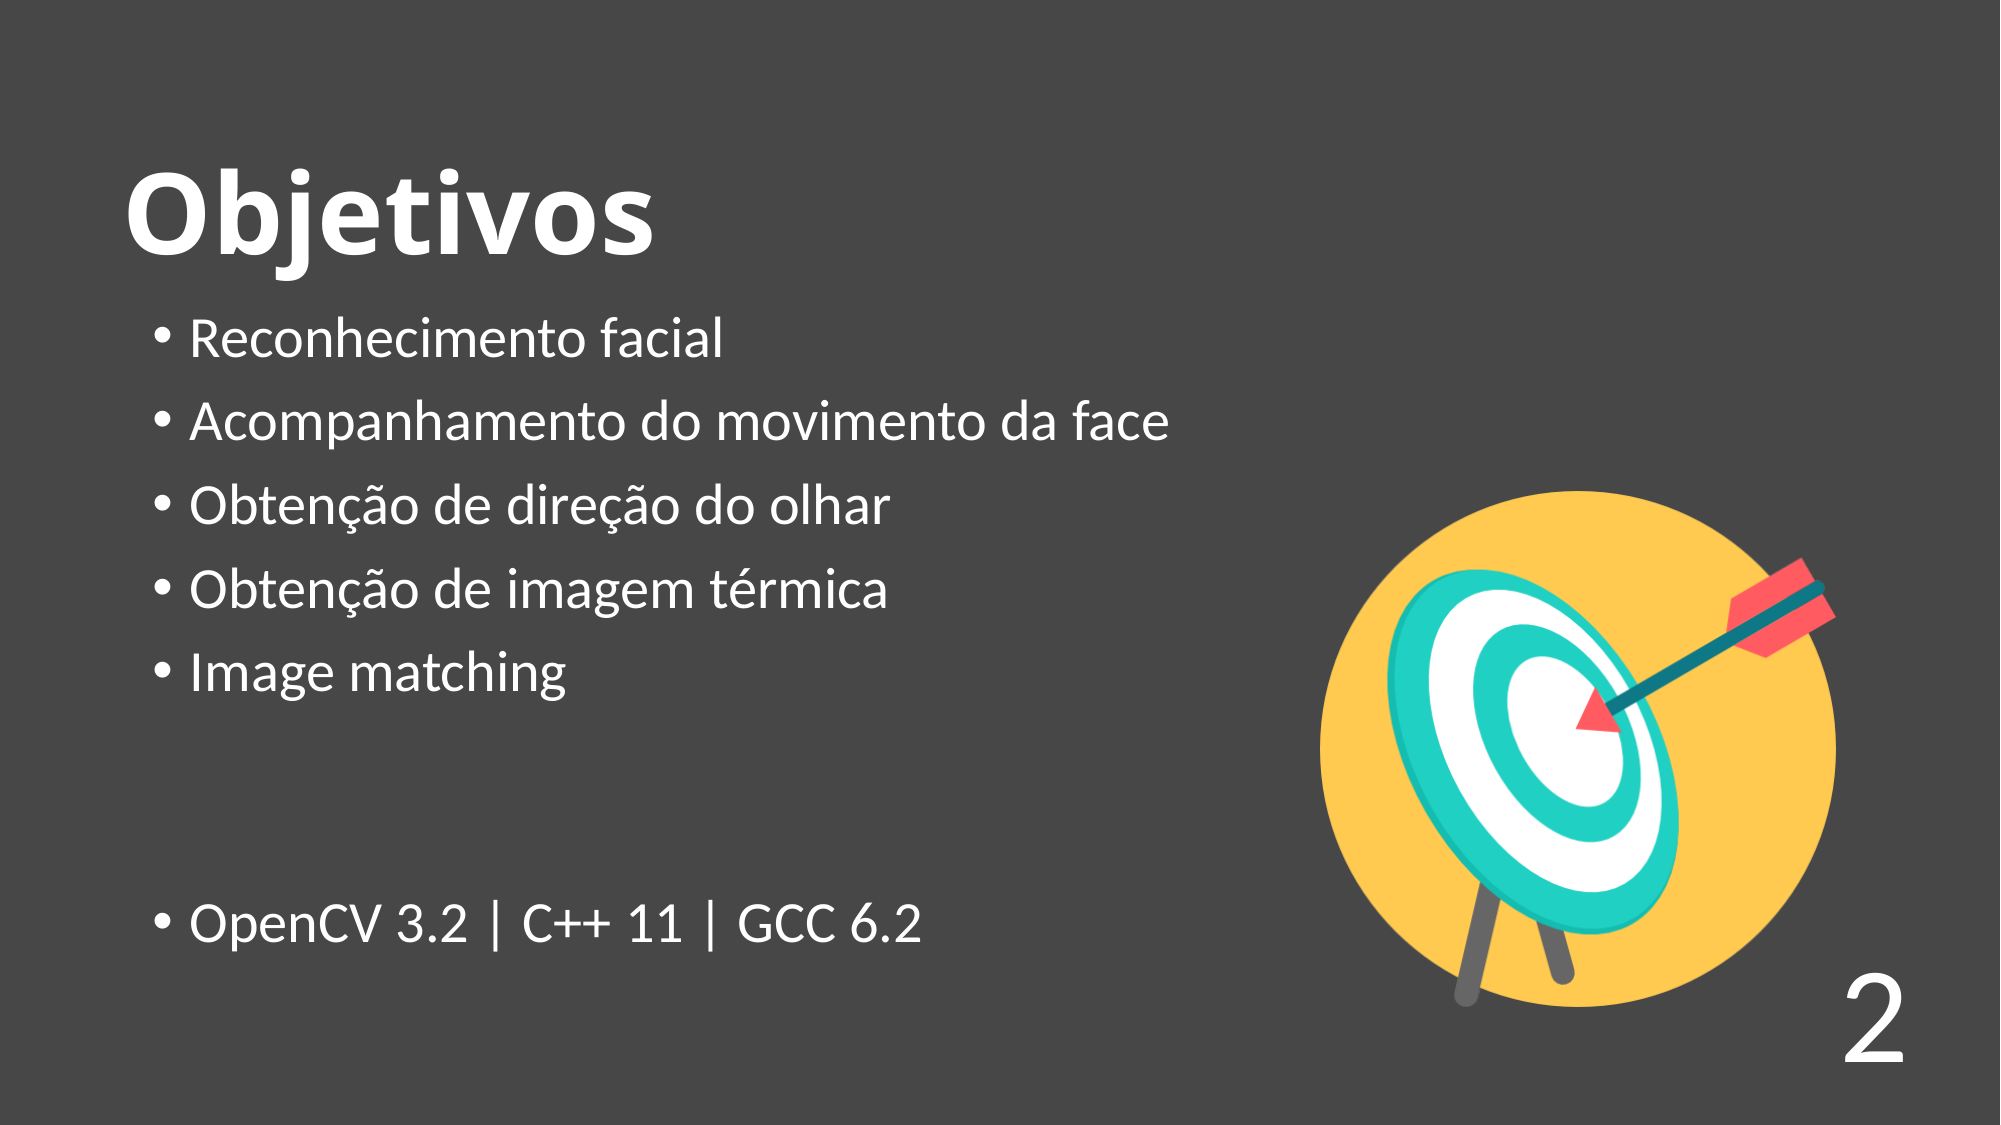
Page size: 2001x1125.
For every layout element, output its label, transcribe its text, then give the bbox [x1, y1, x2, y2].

list Reconhecimento facial Acompanhamento do movimento da face Obtenção de direção do olhar Obtenção de imagem térmica Image matching OpenCV 3.2 | C++ 11 | GCC 6.2 [137, 354, 1863, 1014]
text_box Objetivos [107, 81, 1875, 354]
text_box 2 [1669, 928, 1925, 1086]
picture [1320, 491, 1836, 1007]
